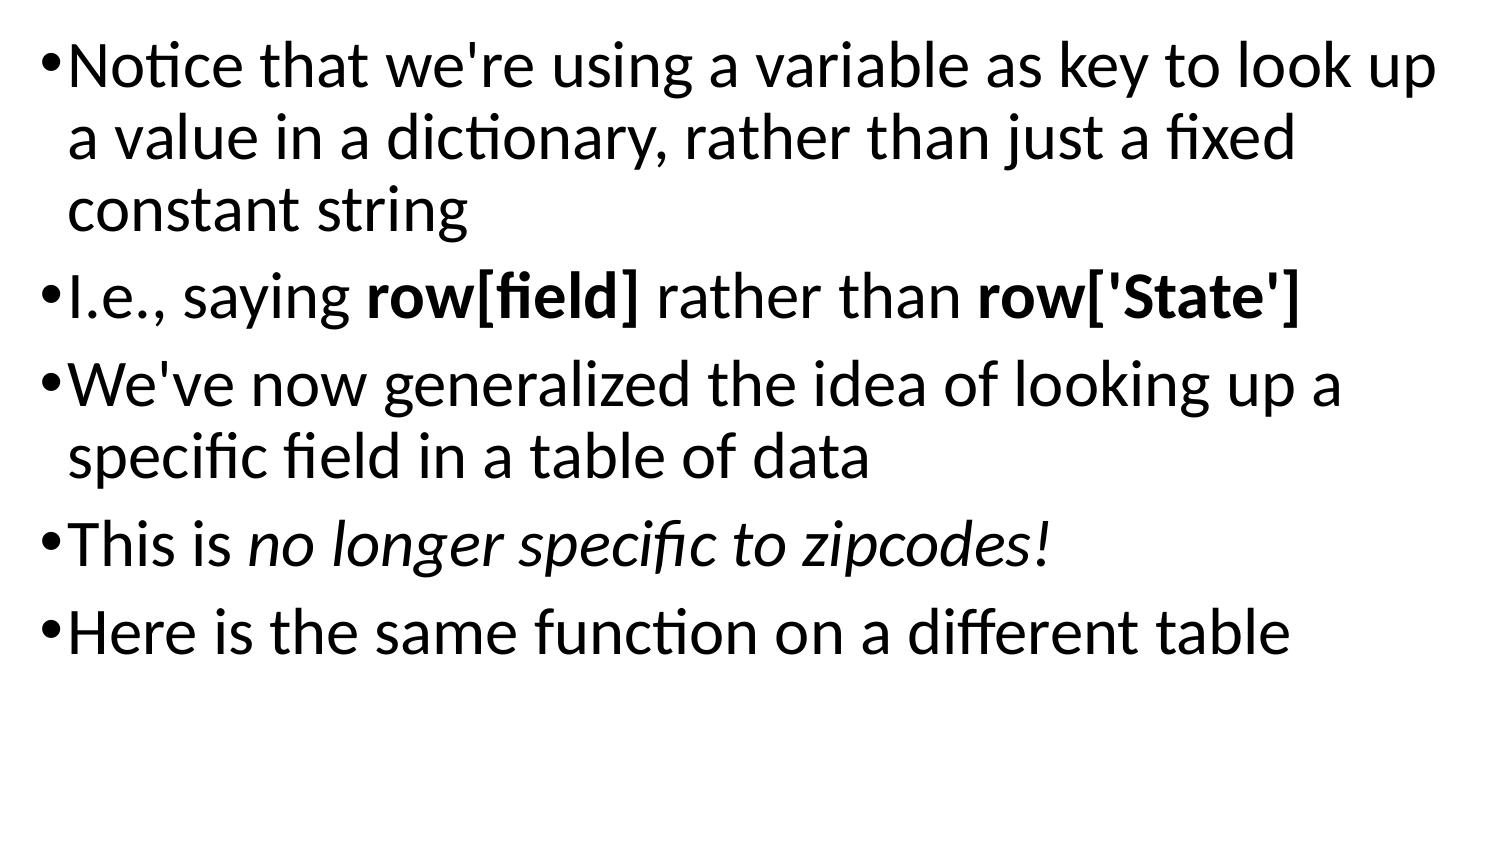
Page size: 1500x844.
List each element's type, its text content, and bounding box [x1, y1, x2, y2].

list Notice that we're using a variable as key to look up a value in a dictionary, rather than just a fixed constant string I.e., saying row[field] rather than row['State'] We've now generalized the idea of looking up a specific field in a table of data This is no longer specific to zipcodes! Here is the same function on a different table [24, 22, 1475, 819]
